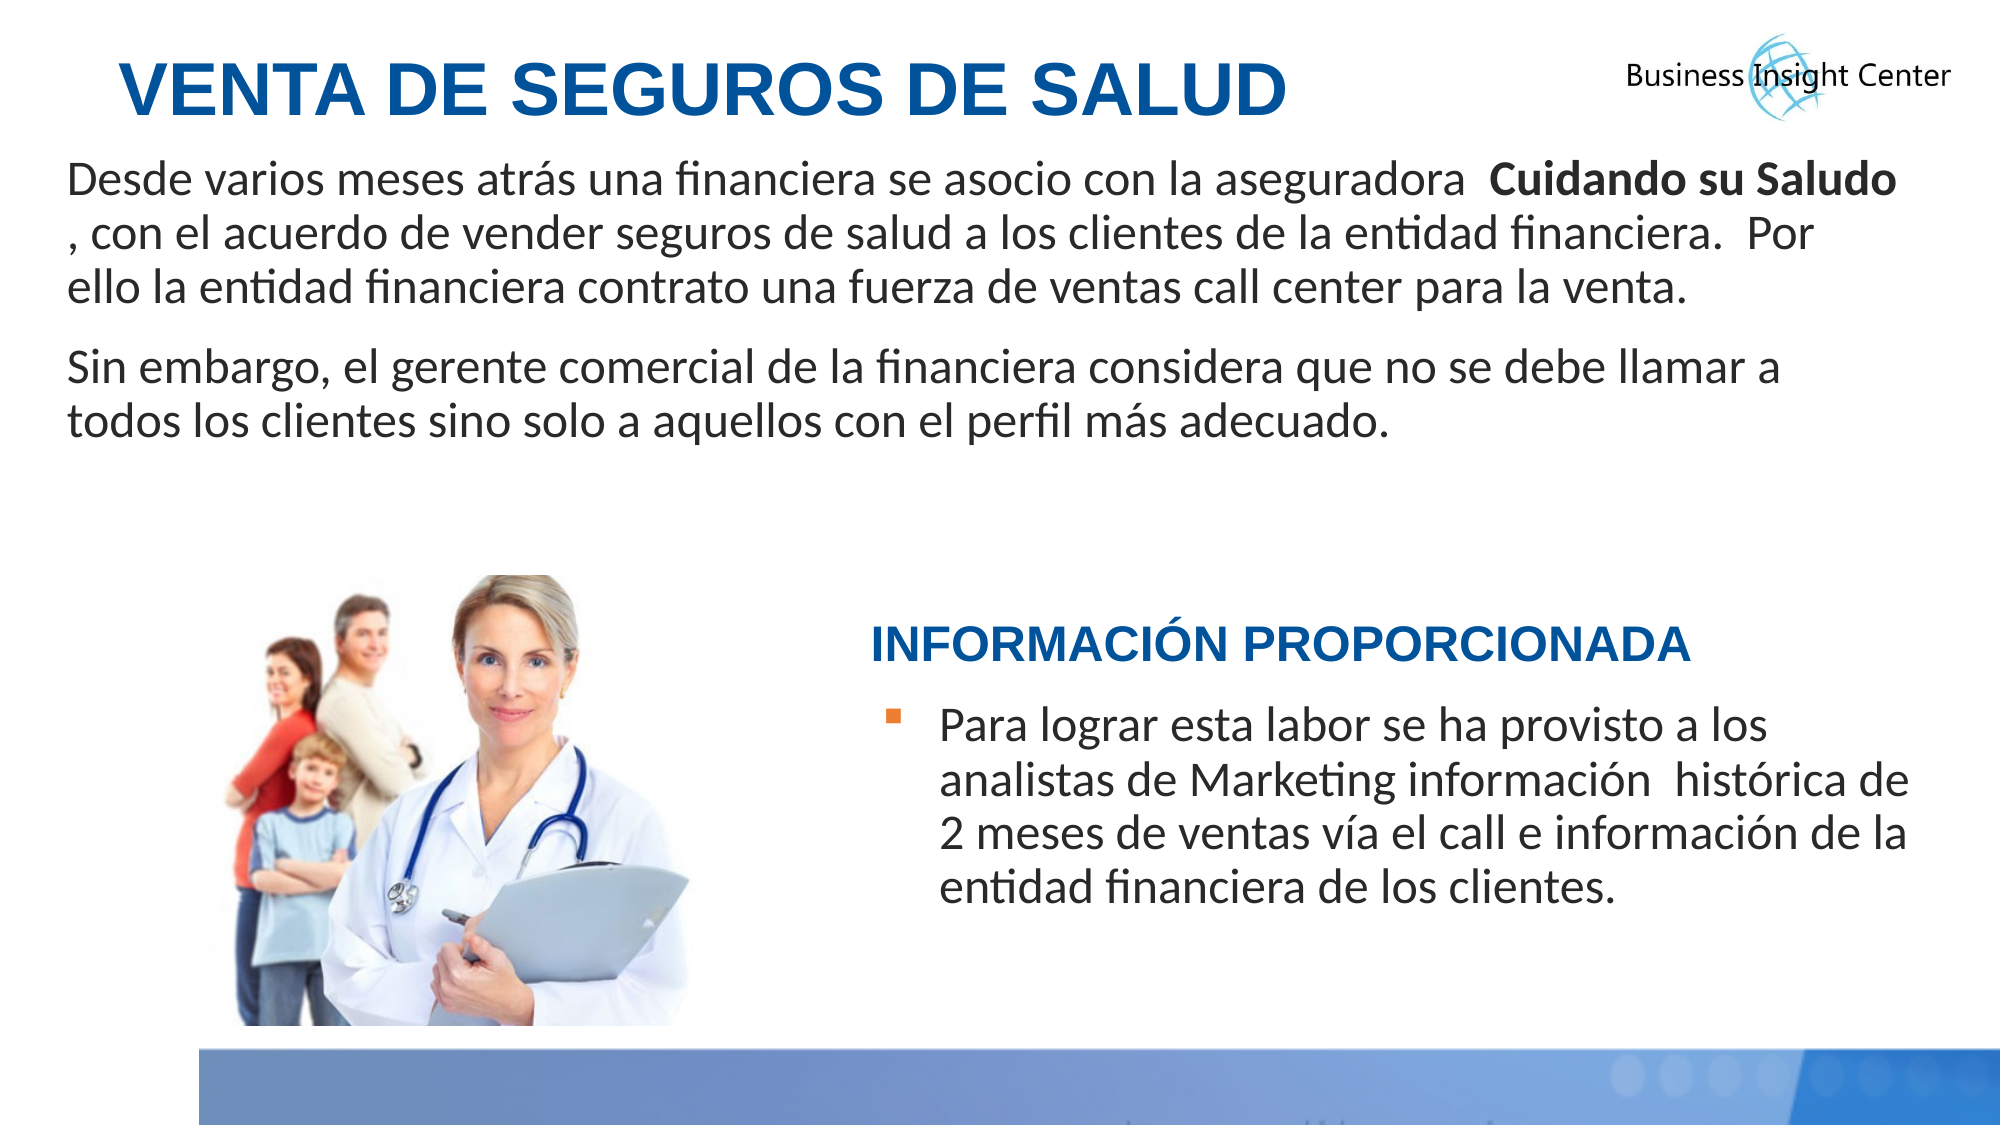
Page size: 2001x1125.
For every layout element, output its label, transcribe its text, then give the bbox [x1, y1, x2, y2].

picture [84, 575, 746, 1026]
text_box Para lograr esta labor se ha provisto a los analistas de Marketing información histórica de 2 meses de ventas vía el call e información de la entidad financiera de los clientes. [867, 691, 1954, 911]
text_box Desde varios meses atrás una financiera se asocio con la aseguradora Cuidando su Saludo , con el acuerdo de vender seguros de salud a los clientes de la entidad financiera. Por ello la entidad financiera contrato una fuerza de ventas call center para la venta. Sin embargo, el gerente comercial de la financiera considera que no se debe llamar a todos los clientes sino solo a aquellos con el perfil más adecuado. [52, 144, 1915, 364]
picture [1601, 26, 1977, 126]
text_box Venta de seguros de salud [104, 43, 1448, 139]
picture [199, 1047, 2000, 1125]
text_box Información proporcionada [855, 611, 1814, 680]
